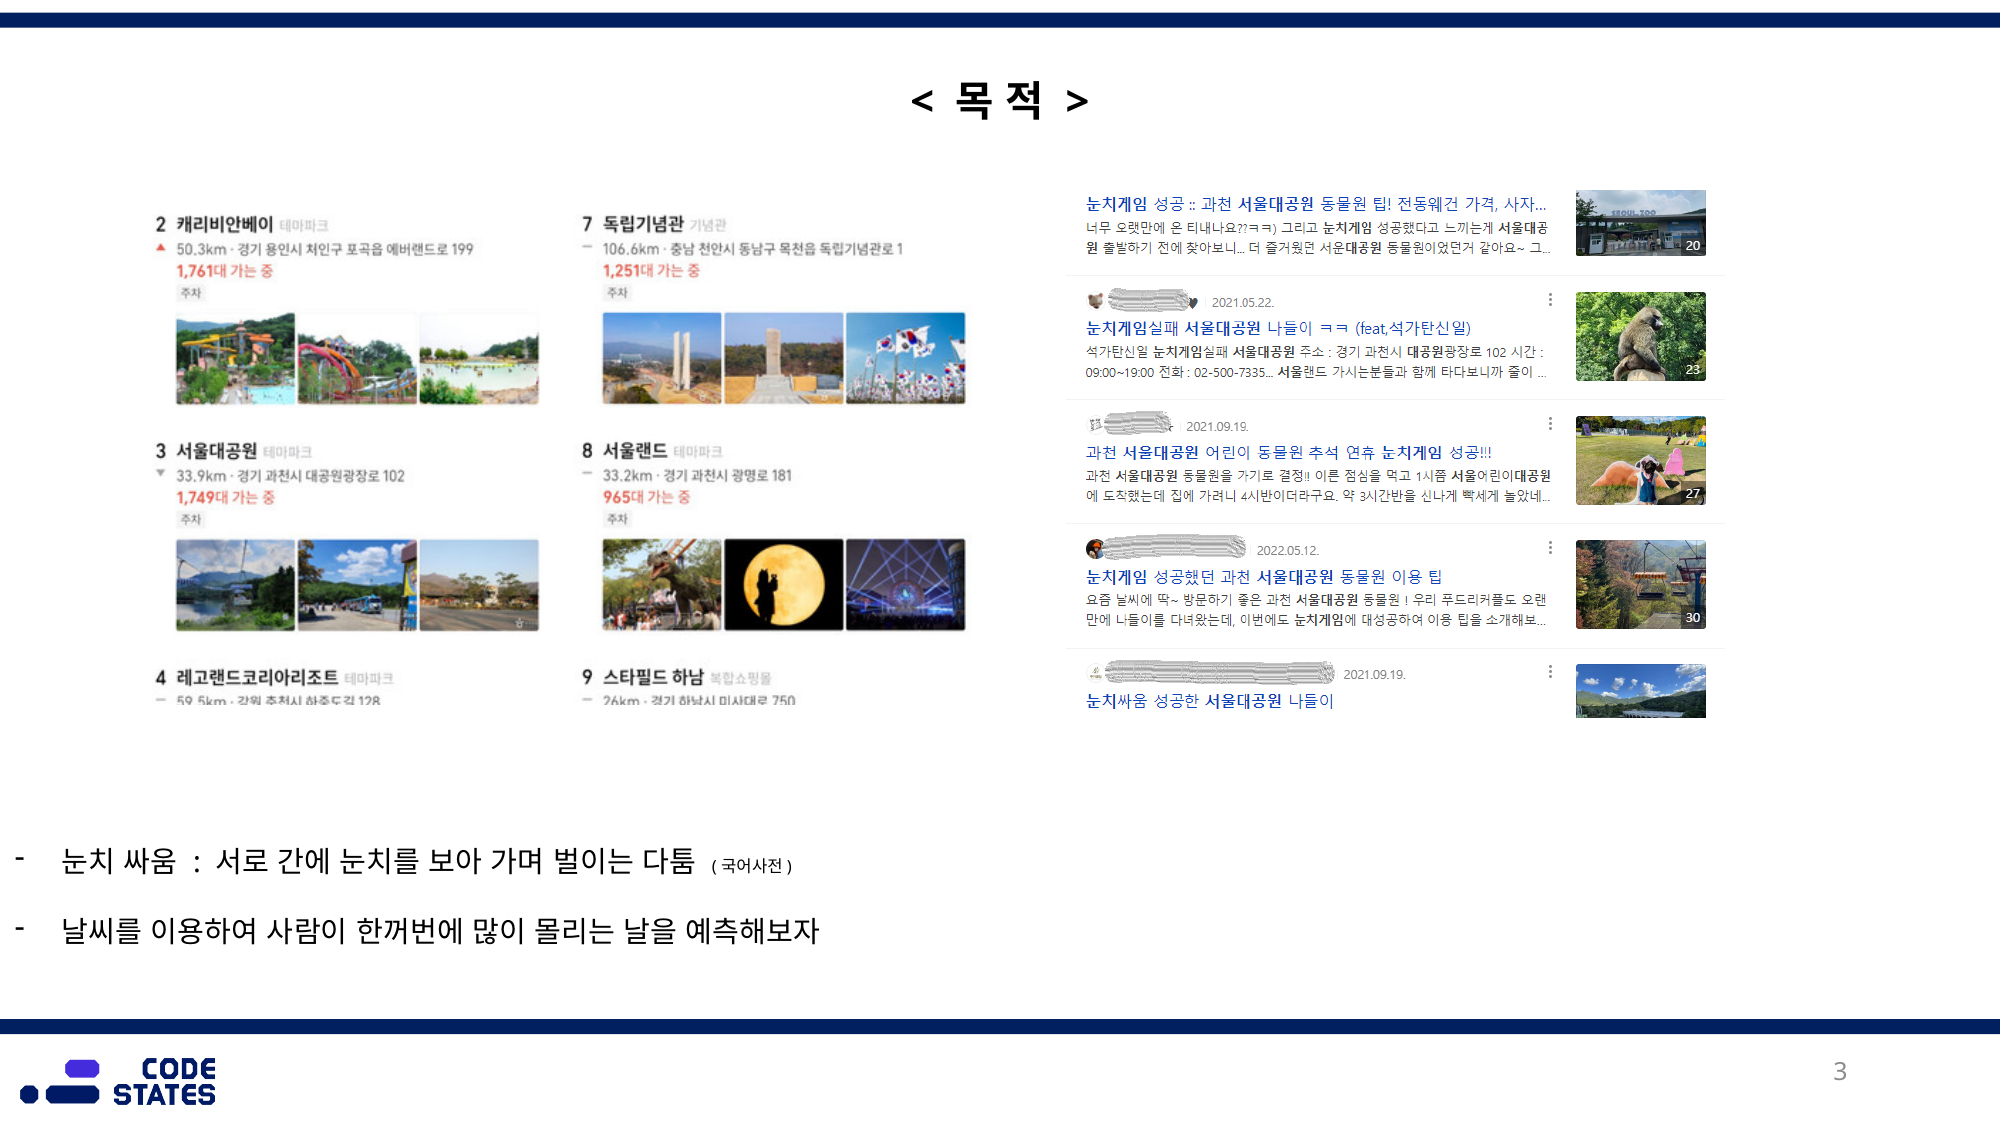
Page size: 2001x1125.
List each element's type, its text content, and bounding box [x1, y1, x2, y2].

slide_number 3 [1412, 1042, 1863, 1103]
picture [130, 202, 983, 706]
picture [20, 1058, 215, 1105]
text_box < 목 적 > [0, 42, 2000, 133]
text_box 눈치 싸움 : 서로 간에 눈치를 보아 가며 벌이는 다툼 (국어사전) 날씨를 이용하여 사람이 한꺼번에 많이 몰리는 날을 예측해보자 [0, 801, 2000, 956]
picture [1066, 190, 1725, 718]
text_box [0, 12, 2000, 29]
text_box [0, 1018, 2000, 1035]
